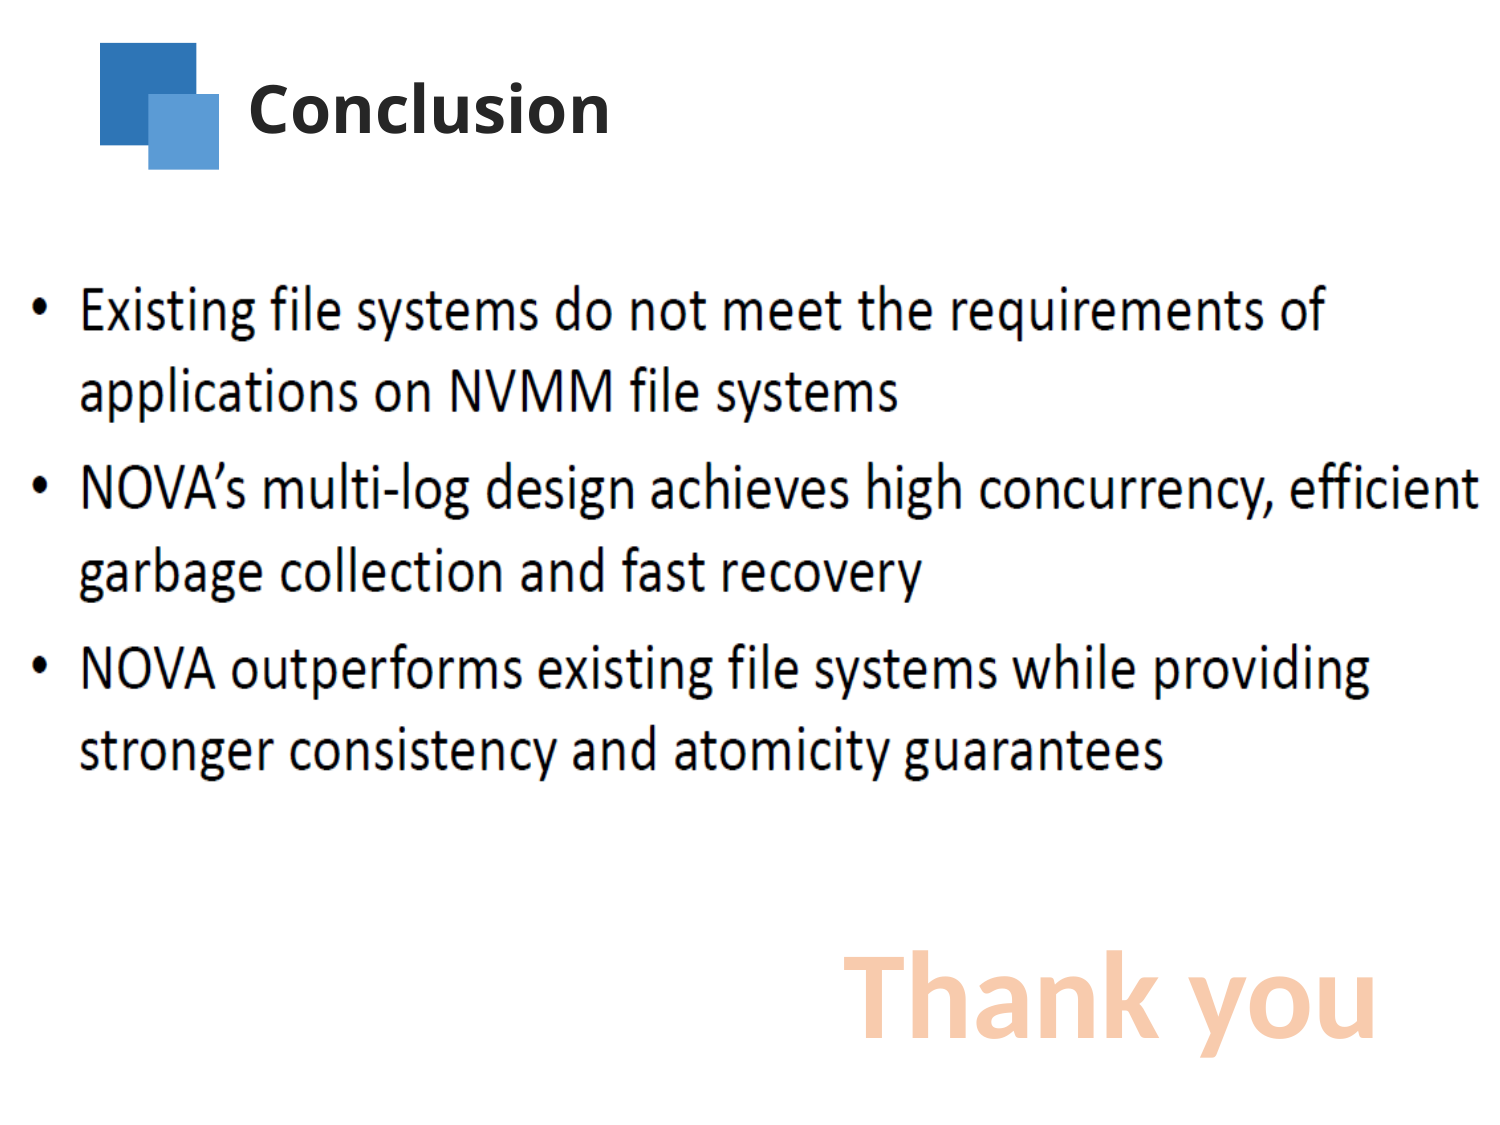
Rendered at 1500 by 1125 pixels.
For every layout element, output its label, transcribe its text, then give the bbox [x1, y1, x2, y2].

text_box Conclusion [232, 59, 1400, 155]
text_box Thank you [515, 906, 1500, 1072]
picture [19, 279, 1486, 783]
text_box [100, 42, 220, 170]
